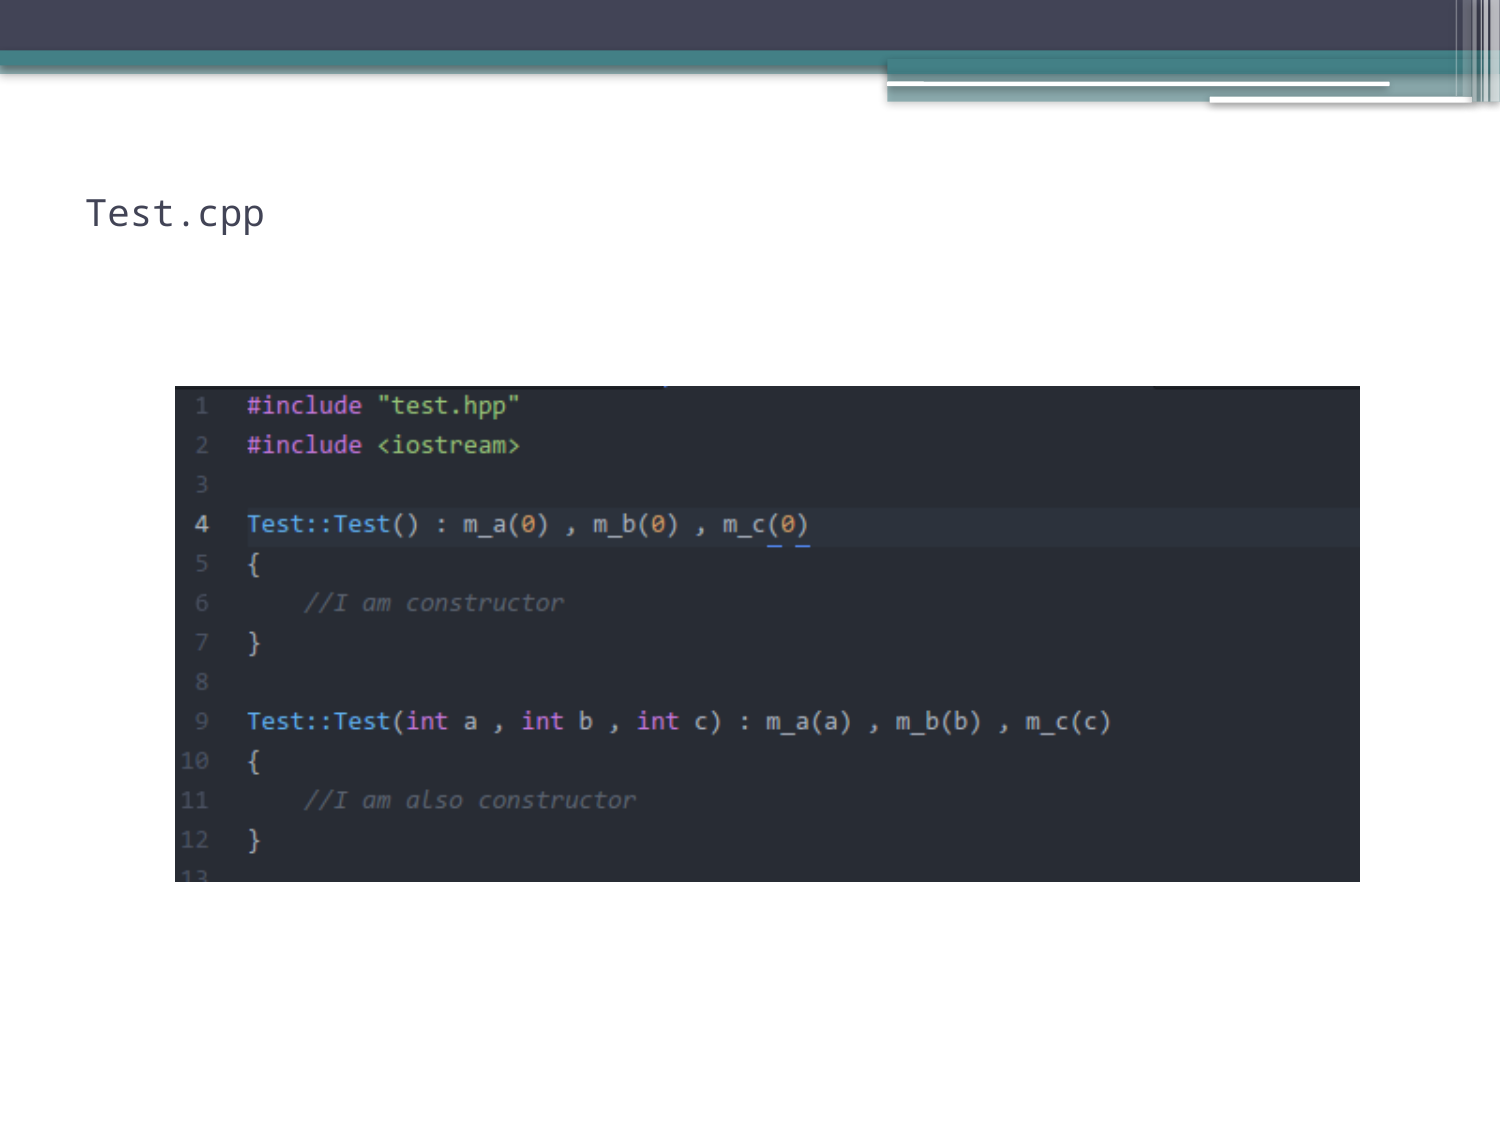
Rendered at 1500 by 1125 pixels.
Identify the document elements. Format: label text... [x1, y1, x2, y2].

picture [175, 386, 1360, 882]
title Test.cpp [70, 187, 359, 235]
